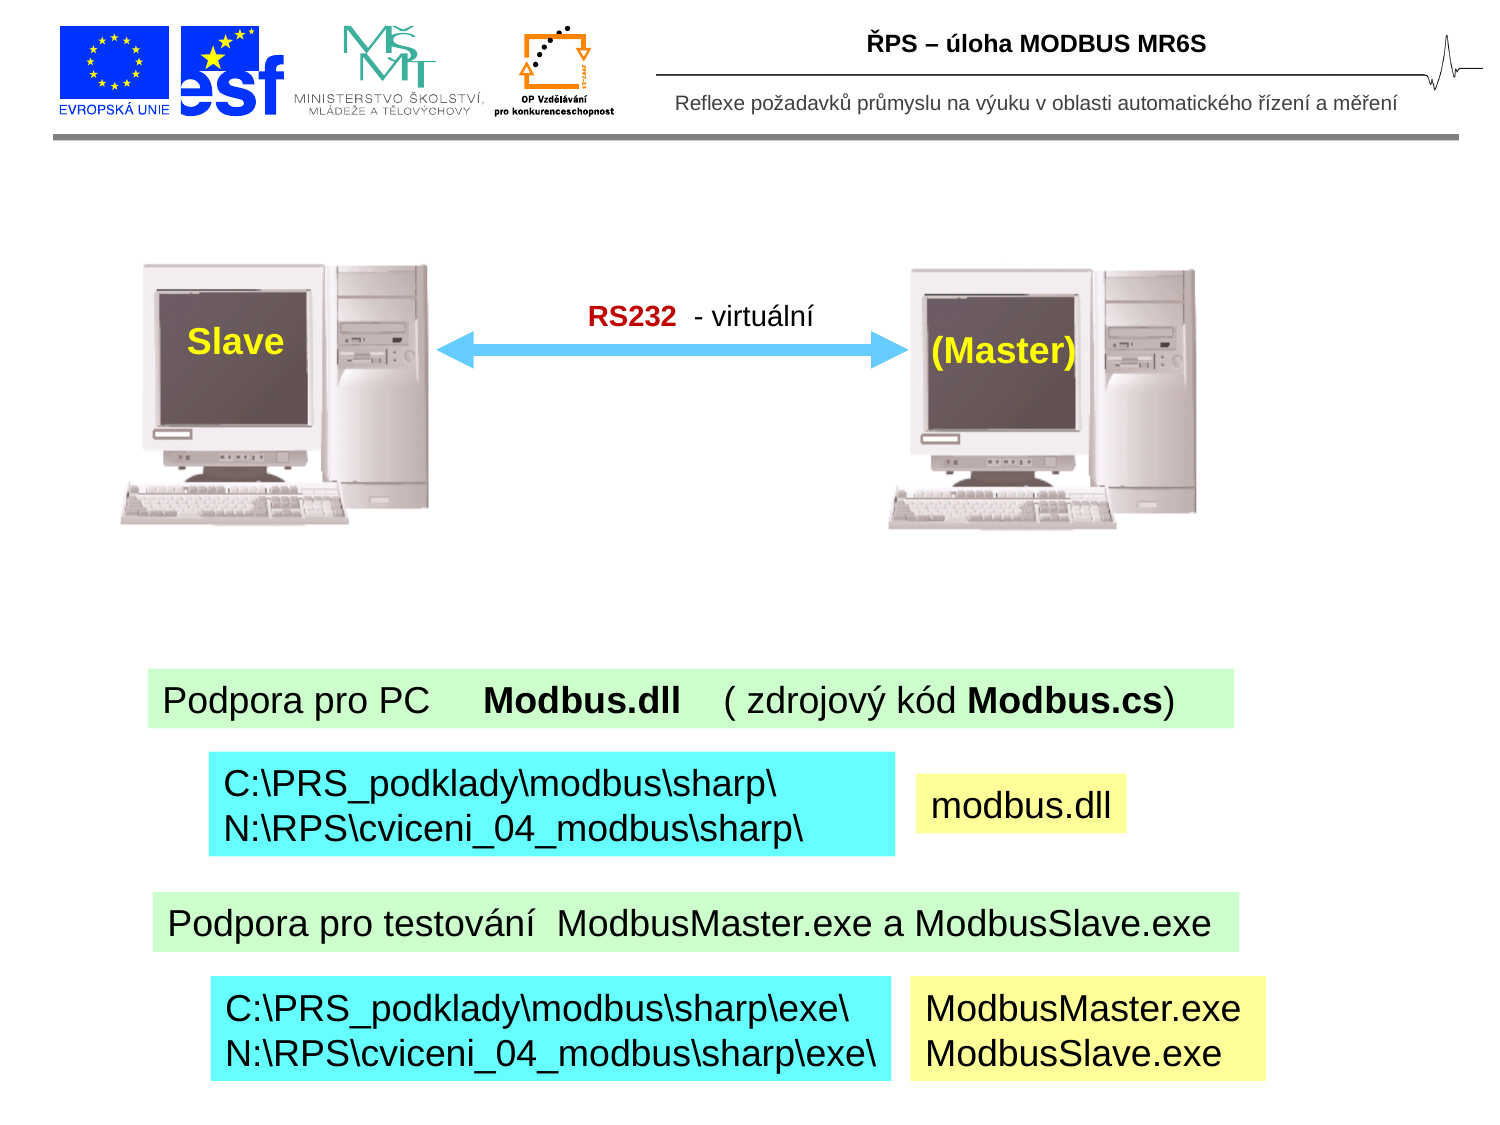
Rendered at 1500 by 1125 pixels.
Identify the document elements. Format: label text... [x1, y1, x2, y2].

text_box ŘPS – úloha MODBUS MR6S [644, 20, 1430, 68]
text_box C:\PRS_podklady\modbus\sharp\ N:\RPS\cviceni_04_modbus\sharp\ [208, 751, 896, 857]
text_box modbus.dll [916, 773, 1127, 834]
text_box ModbusMaster.exe ModbusSlave.exe [910, 976, 1267, 1081]
text_box Podpora pro testování ModbusMaster.exe a ModbusSlave.exe [152, 892, 1240, 952]
picture [656, 34, 1483, 91]
text_box Podpora pro PC Modbus.dll ( zdrojový kód Modbus.cs) [147, 668, 1235, 729]
picture [117, 255, 1211, 542]
text_box C:\PRS_podklady\modbus\sharp\exe\ N:\RPS\cviceni_04_modbus\sharp\exe\ [210, 976, 892, 1081]
